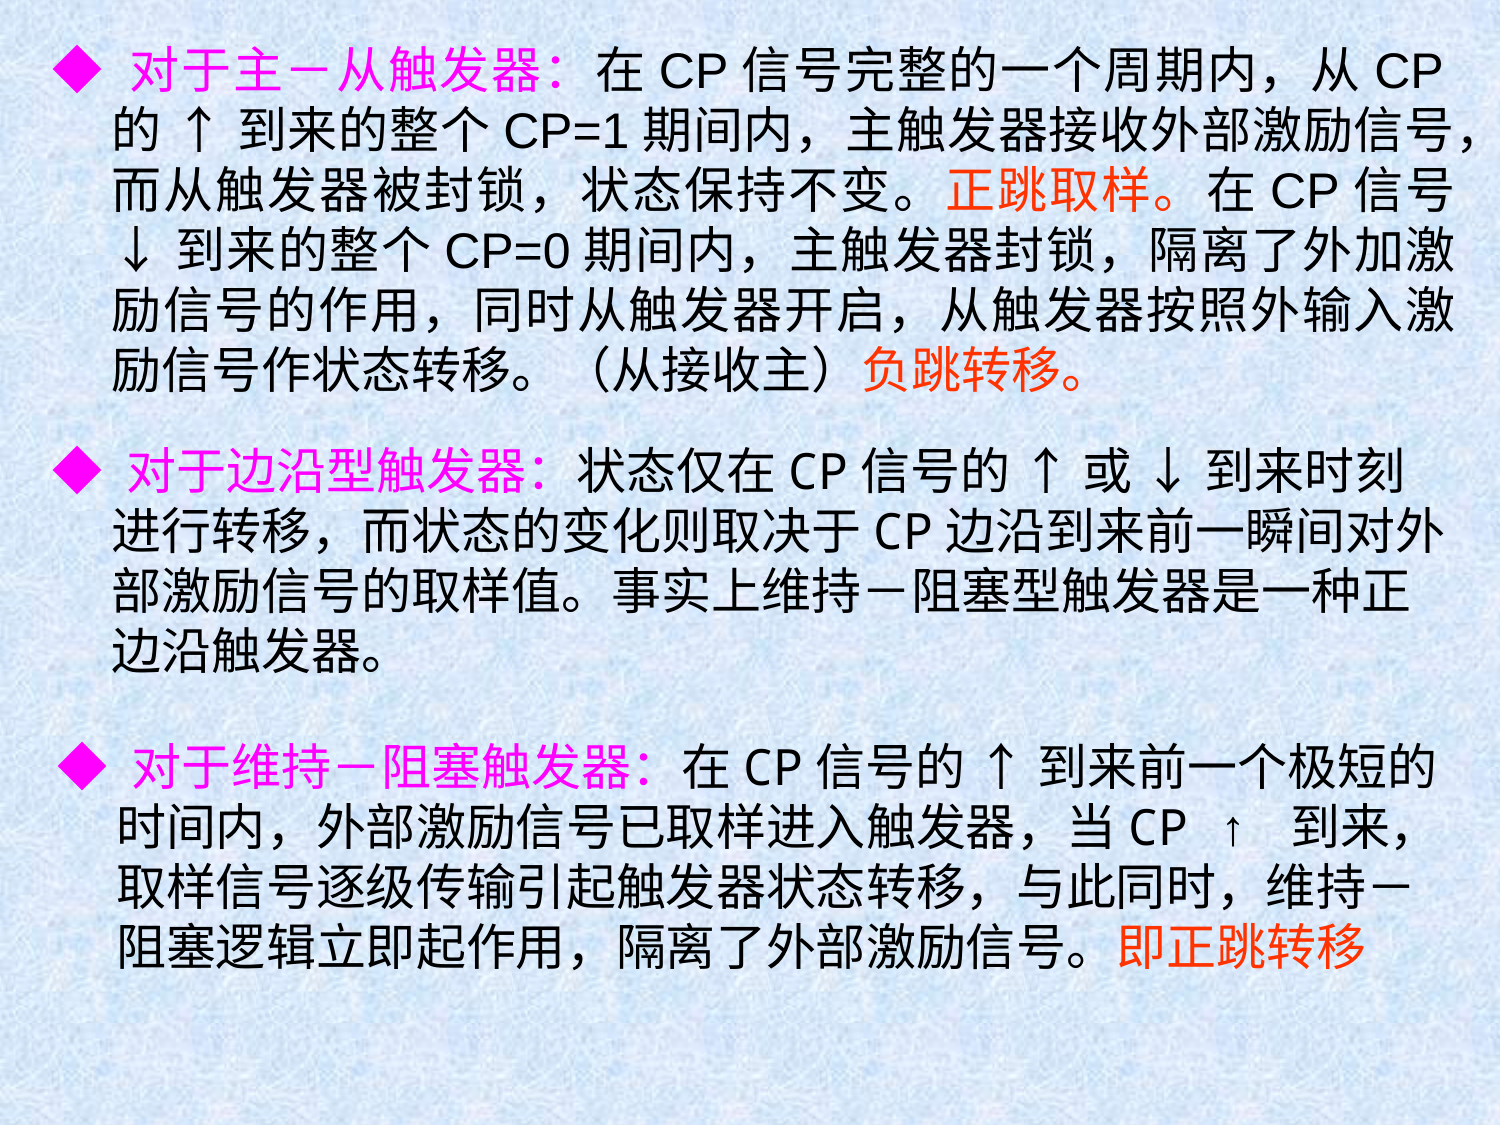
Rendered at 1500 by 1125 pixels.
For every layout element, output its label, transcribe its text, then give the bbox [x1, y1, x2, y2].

text_box ◆ 对于维持－阻塞触发器：在CP信号的 ↑ 到来前一个极短的时间内，外部激励信号已取样进入触发器，当CP ↑ 到来，取样信号逐级传输引起触发器状态转移，与此同时，维持－阻塞逻辑立即起作用，隔离了外部激励信号。即正跳转移 [42, 727, 1462, 983]
text_box ◆ 对于主－从触发器：在CP信号完整的一个周期内，从CP的 ↑ 到来的整个CP=1期间内，主触发器接收外部激励信号，而从触发器被封锁，状态保持不变。正跳取样。在CP信号 ↓ 到来的整个CP=0期间内，主触发器封锁，隔离了外加激励信号的作用，同时从触发器开启，从触发器按照外输入激励信号作状态转移。（从接收主）负跳转移。 [38, 31, 1471, 406]
picture [0, 0, 1500, 1125]
text_box ◆ 对于边沿型触发器：状态仅在CP信号的 ↑ 或 ↓ 到来时刻进行转移，而状态的变化则取决于CP边沿到来前一瞬间对外部激励信号的取样值。事实上维持－阻塞型触发器是一种正边沿触发器。 [38, 432, 1462, 688]
